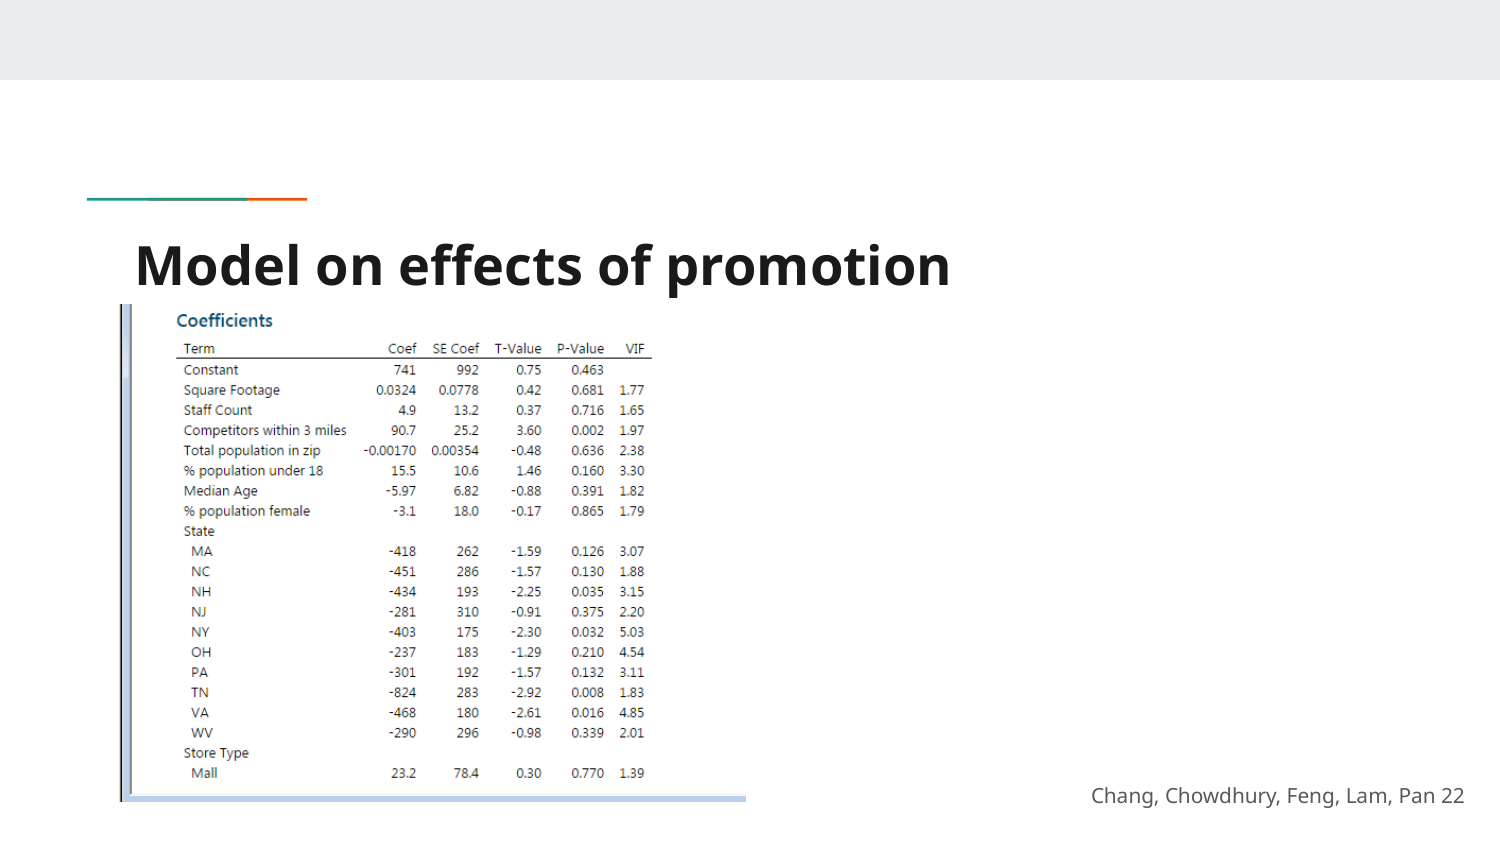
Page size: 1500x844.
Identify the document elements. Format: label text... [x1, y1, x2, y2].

title Model on effects of promotion [119, 216, 1381, 305]
picture [119, 303, 747, 802]
text_box Chang, Chowdhury, Feng, Lam, Pan ‹#› [1018, 764, 1480, 830]
